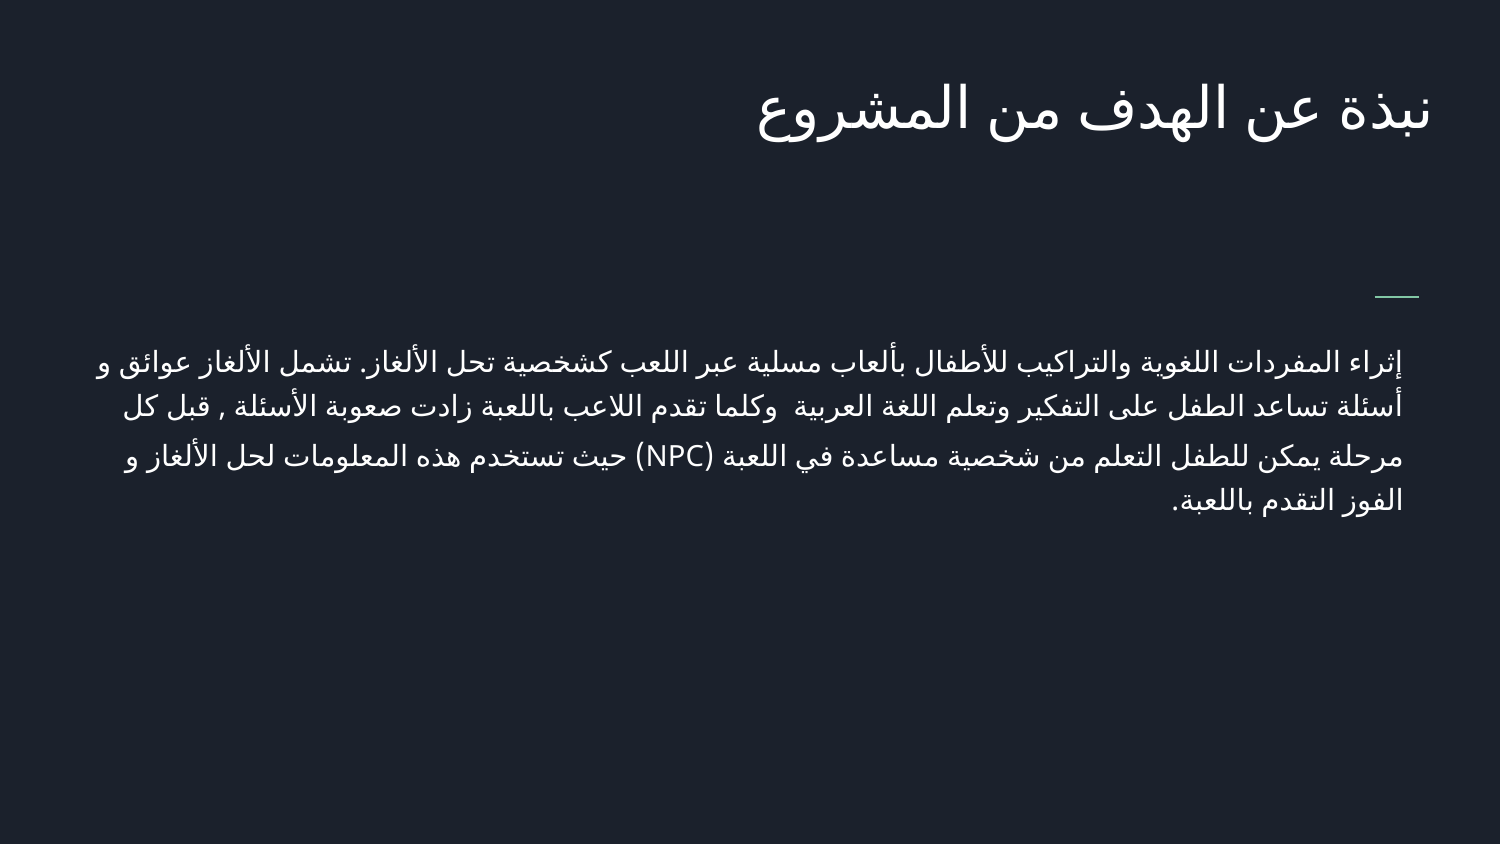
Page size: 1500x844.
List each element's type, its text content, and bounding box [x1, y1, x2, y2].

list إثراء المفردات اللغوية والتراكيب للأطفال بألعاب مسلية عبر اللعب كشخصية تحل الألغاز. تشمل الألغاز عوائق و أسئلة تساعد الطفل على التفكير وتعلم اللغة العربية وكلما تقدم اللاعب باللعبة زادت صعوبة الأسئلة , قبل كل مرحلة يمكن للطفل التعلم من شخصية مساعدة في اللعبة (NPC) حيث تستخدم هذه المعلومات لحل الألغاز و الفوز التقدم باللعبة. [51, 325, 1420, 766]
title نبذة عن الهدف من المشروع [51, 61, 1449, 182]
